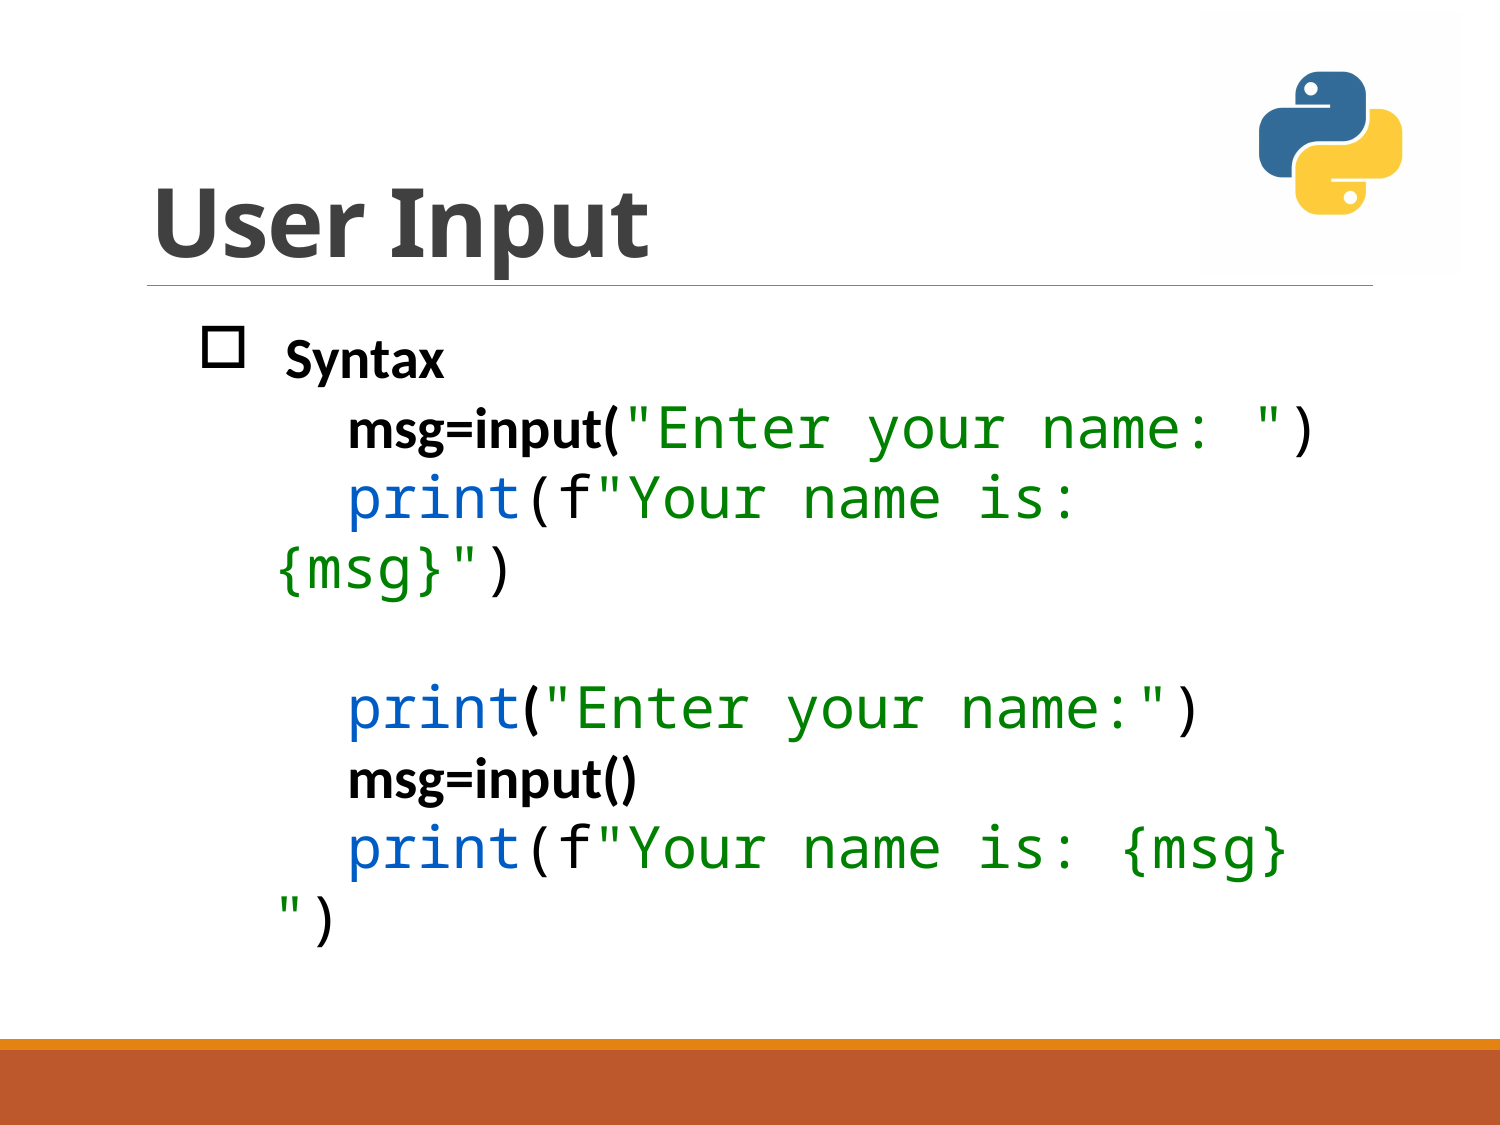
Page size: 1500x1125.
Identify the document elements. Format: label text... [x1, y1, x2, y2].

text_box Syntax msg=input("Enter your name: ") print(f"Your name is: {msg}") print("Enter your name:") msg=input() print(f"Your name is: {msg} ") [107, 312, 1354, 553]
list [1199, 11, 1462, 274]
title User Input [135, 47, 1373, 285]
